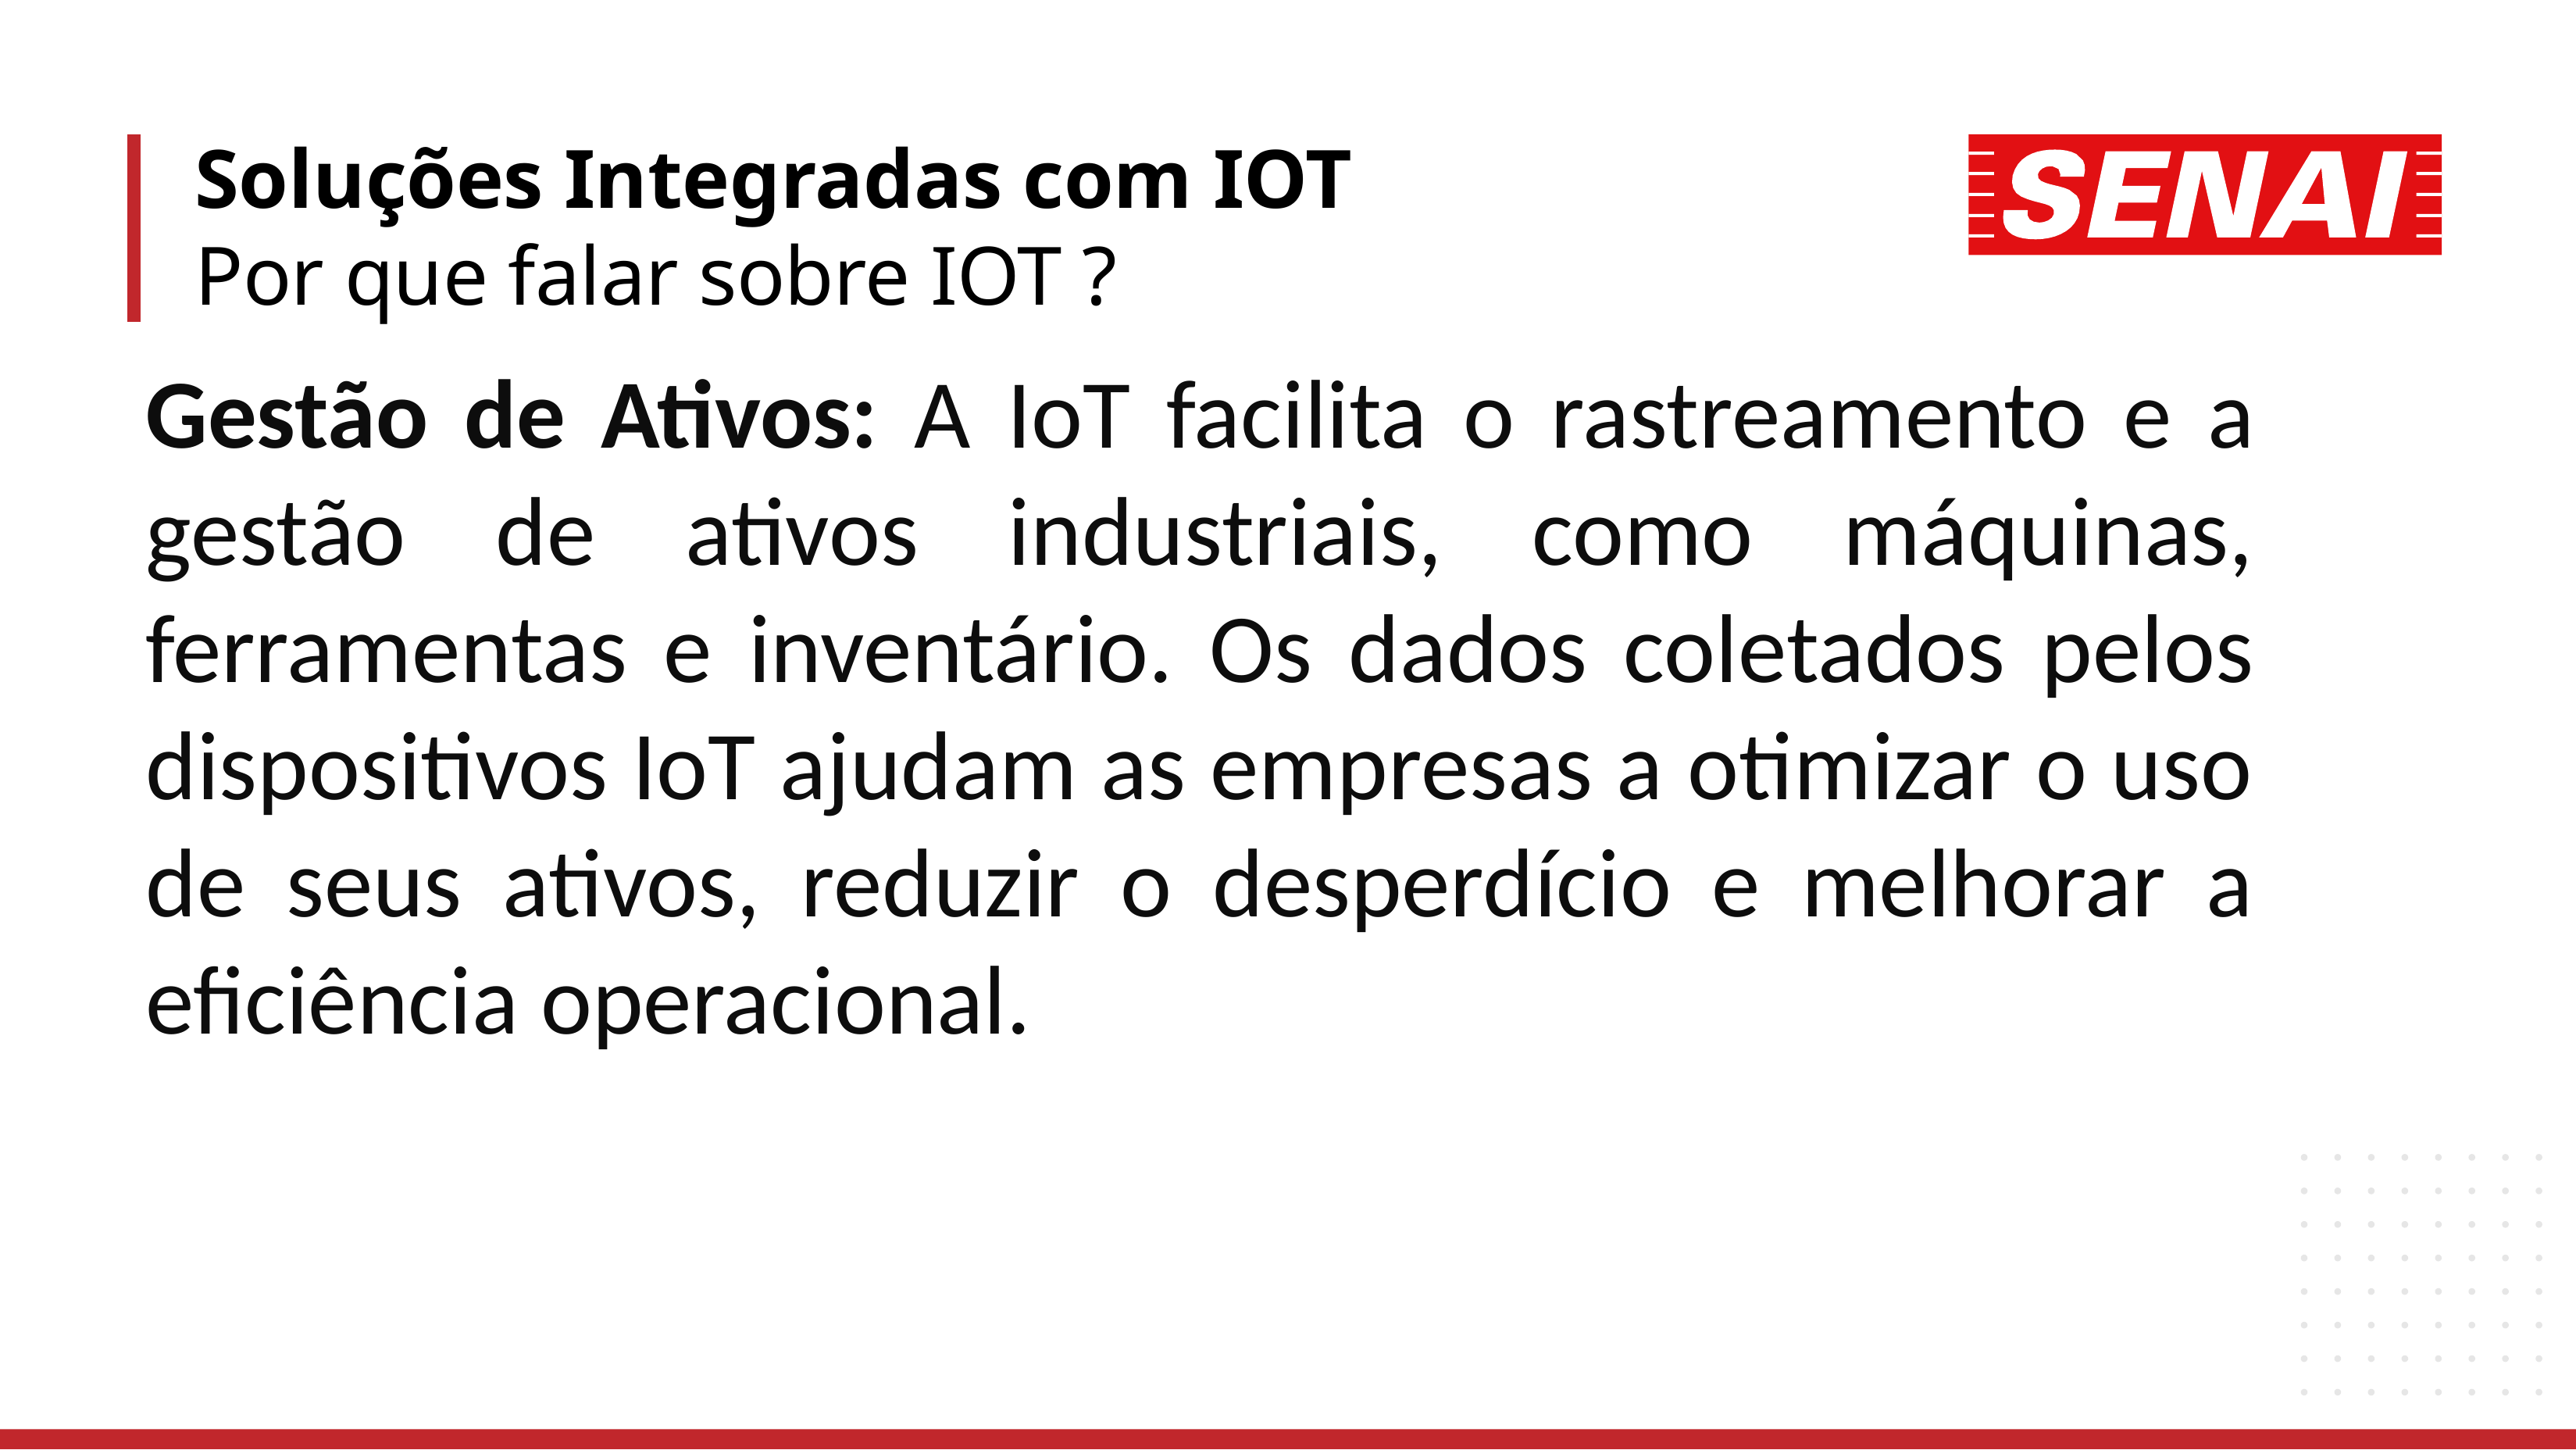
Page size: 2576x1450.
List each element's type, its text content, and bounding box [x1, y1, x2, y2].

text_box [2468, 1388, 2476, 1396]
text_box [2502, 1188, 2509, 1195]
text_box [2401, 1221, 2409, 1228]
text_box [2334, 1288, 2342, 1295]
text_box [2535, 1188, 2542, 1195]
text_box [2435, 1221, 2442, 1228]
text_box [2502, 1221, 2509, 1228]
text_box [2367, 1154, 2375, 1161]
text_box [2334, 1355, 2342, 1362]
text_box [2535, 1355, 2542, 1362]
text_box [2300, 1154, 2308, 1161]
text_box [2300, 1321, 2308, 1329]
text_box [2300, 1288, 2308, 1295]
text_box [2502, 1254, 2509, 1262]
text_box [2535, 1321, 2542, 1329]
text_box [2468, 1355, 2476, 1362]
text_box [2334, 1154, 2342, 1161]
text_box [2367, 1288, 2375, 1295]
text_box [2468, 1288, 2476, 1295]
text_box [2535, 1254, 2542, 1262]
text_box [2435, 1188, 2442, 1195]
text_box [2300, 1188, 2308, 1195]
text_box Gestão de Ativos: A IoT facilita o rastreamento e a gestão de ativos industriais, como máquinas, ferramentas e inventário. Os dados coletados pelos dispositivos IoT ajudam as empresas a otimizar o uso de seus ativos, reduzir o desperdício e melhorar a eficiência operacional. [134, 345, 2267, 1262]
text_box [2367, 1221, 2375, 1228]
text_box [2435, 1154, 2442, 1161]
text_box [2502, 1321, 2509, 1329]
text_box [2334, 1388, 2342, 1396]
text_box [2468, 1154, 2476, 1161]
text_box [2502, 1288, 2509, 1295]
text_box [2468, 1321, 2476, 1329]
text_box [2367, 1188, 2375, 1195]
text_box [2300, 1388, 2308, 1396]
text_box [2367, 1388, 2375, 1396]
text_box Soluções Integradas com IOT Por que falar sobre IOT ? [193, 126, 1517, 321]
text_box [2401, 1188, 2409, 1195]
text_box [2535, 1388, 2542, 1396]
text_box [2334, 1188, 2342, 1195]
text_box [2468, 1221, 2476, 1228]
text_box [2334, 1321, 2342, 1329]
text_box [2502, 1154, 2509, 1161]
text_box [2300, 1254, 2308, 1262]
text_box [2367, 1254, 2375, 1262]
text_box [2535, 1221, 2542, 1228]
text_box [2401, 1355, 2409, 1362]
text_box [2401, 1321, 2409, 1329]
text_box [2435, 1254, 2442, 1262]
text_box [2300, 1221, 2308, 1228]
text_box [2401, 1288, 2409, 1295]
text_box [2334, 1254, 2342, 1262]
text_box [2300, 1355, 2308, 1362]
text_box [2435, 1288, 2442, 1295]
text_box [2401, 1254, 2409, 1262]
text_box [2435, 1388, 2442, 1396]
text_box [1968, 134, 2442, 255]
text_box [2435, 1321, 2442, 1329]
text_box [2468, 1254, 2476, 1262]
text_box [2502, 1355, 2509, 1362]
text_box [2401, 1154, 2409, 1161]
text_box [2334, 1221, 2342, 1228]
text_box [2502, 1388, 2509, 1396]
text_box [2535, 1154, 2542, 1161]
text_box [2401, 1388, 2409, 1396]
text_box [2435, 1355, 2442, 1362]
text_box [0, 1429, 2576, 1449]
text_box [2468, 1188, 2476, 1195]
text_box [2367, 1355, 2375, 1362]
text_box [2535, 1288, 2542, 1295]
text_box [2367, 1321, 2375, 1329]
